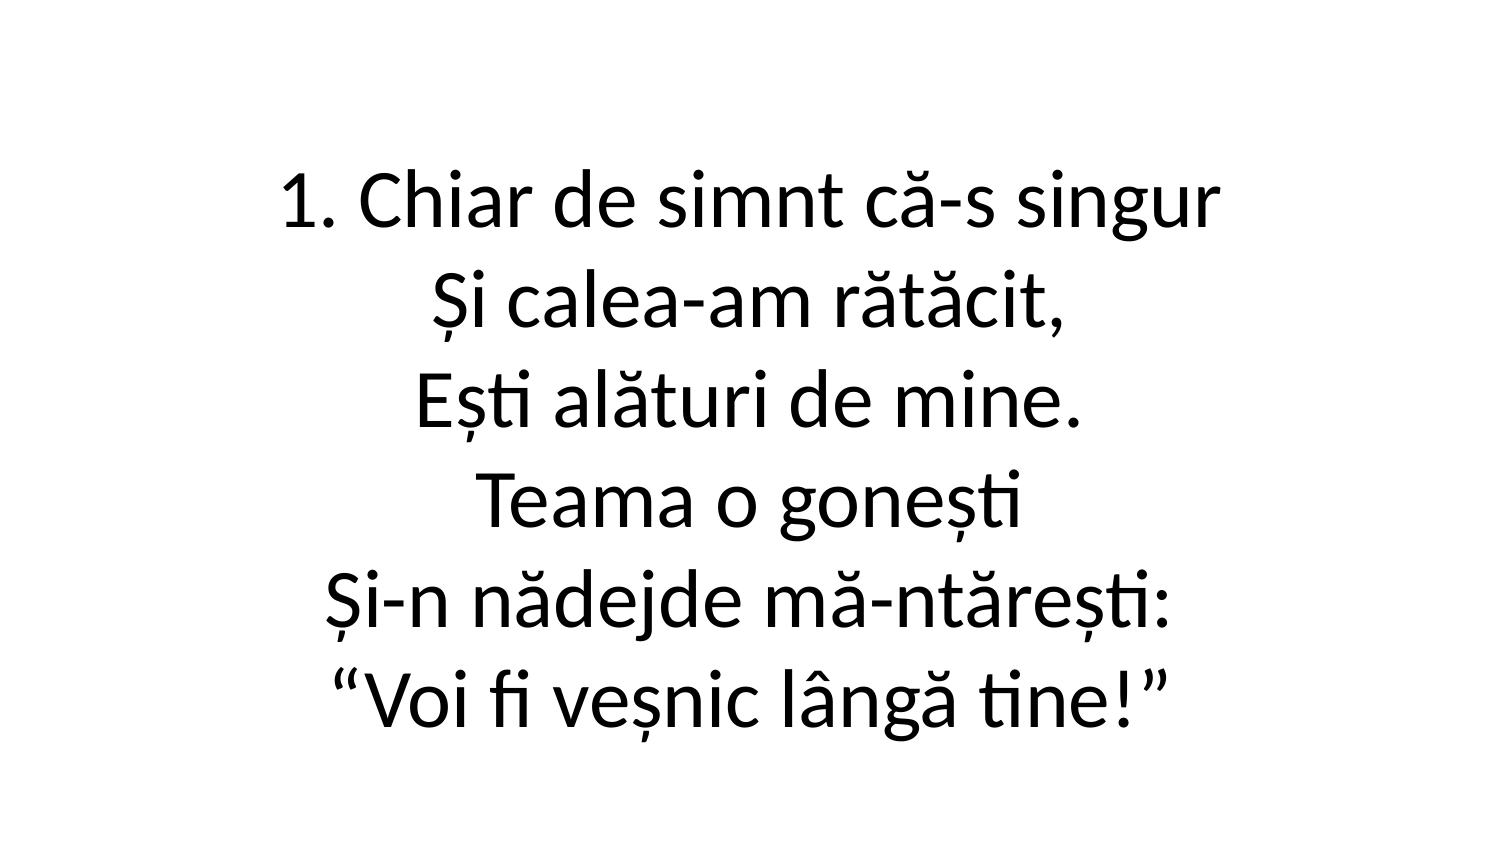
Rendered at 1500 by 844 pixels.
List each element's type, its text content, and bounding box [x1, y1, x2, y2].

text_box 1. Chiar de simnt că-s singur Și calea-am rătăcit, Ești alături de mine. Teama o gonești Și-n nădejde mă-ntărești: “Voi fi veșnic lângă tine!” [261, 92, 1239, 752]
